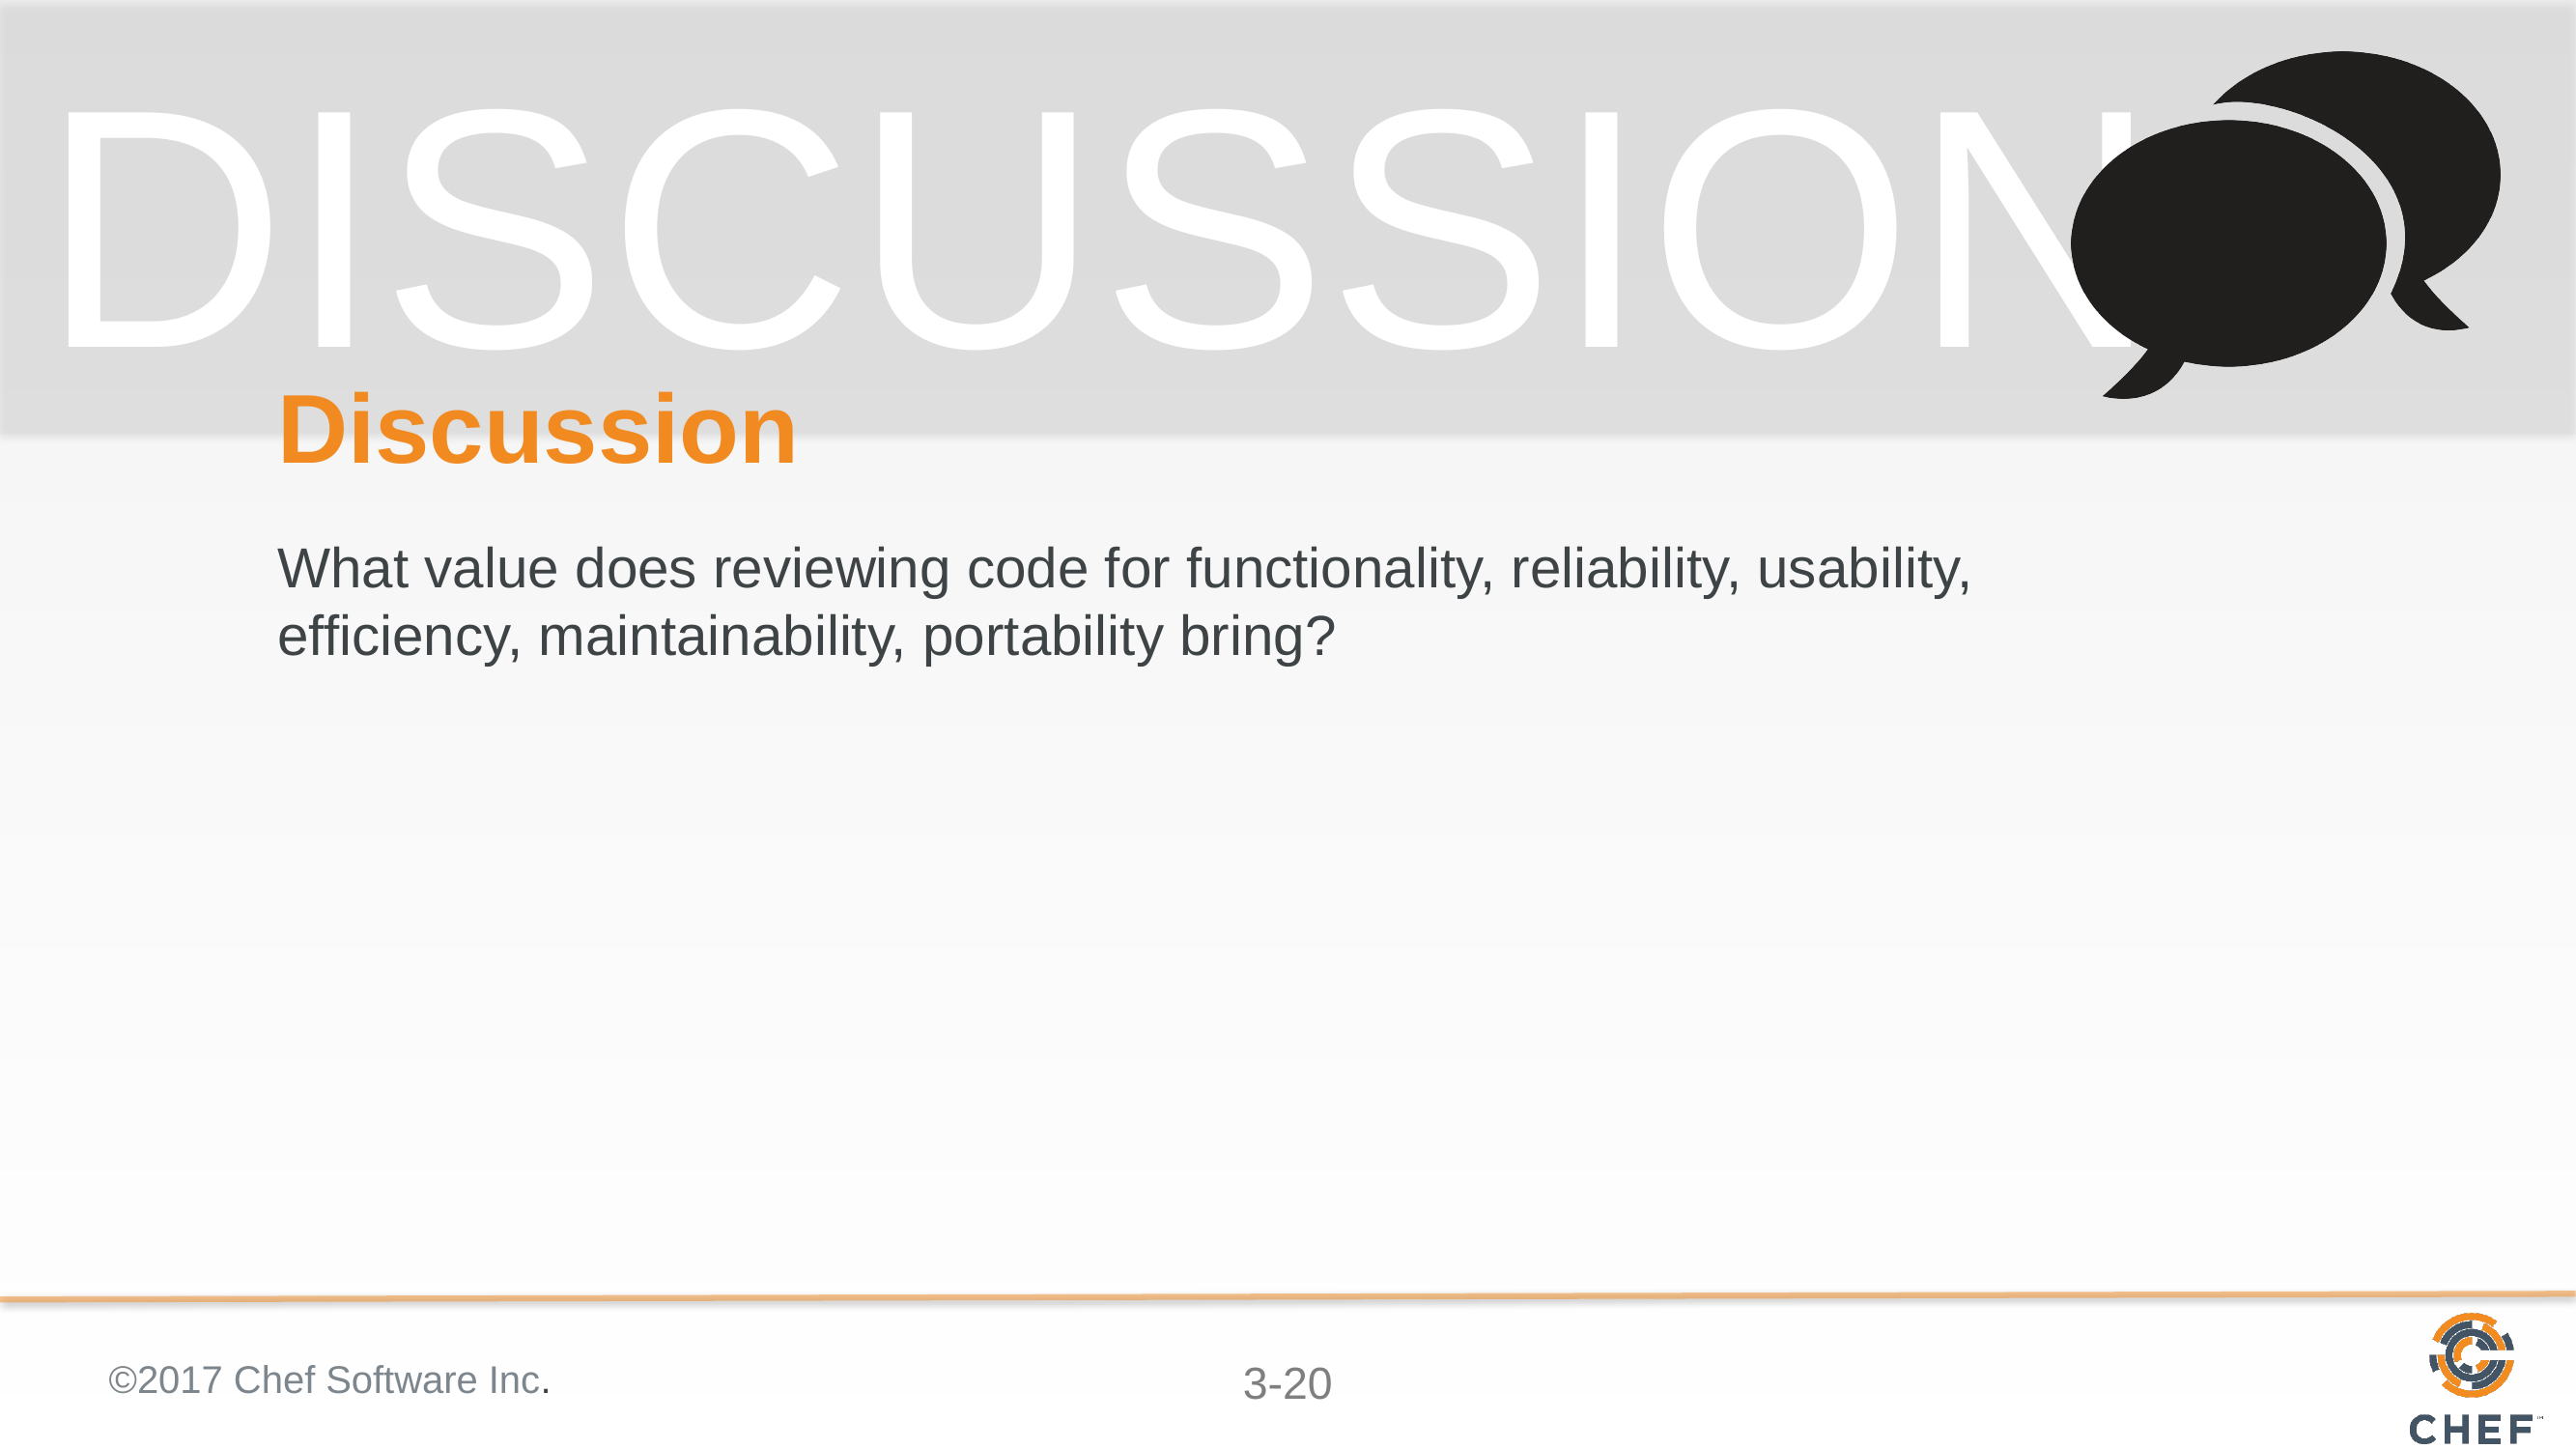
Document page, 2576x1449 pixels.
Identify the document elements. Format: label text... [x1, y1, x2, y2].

picture [2071, 51, 2517, 399]
title Discussion [263, 363, 2218, 499]
subtitle What value does reviewing code for functionality, reliability, usability, efficiency, maintainability, portability bring? [263, 516, 2218, 921]
picture [2399, 1297, 2551, 1449]
